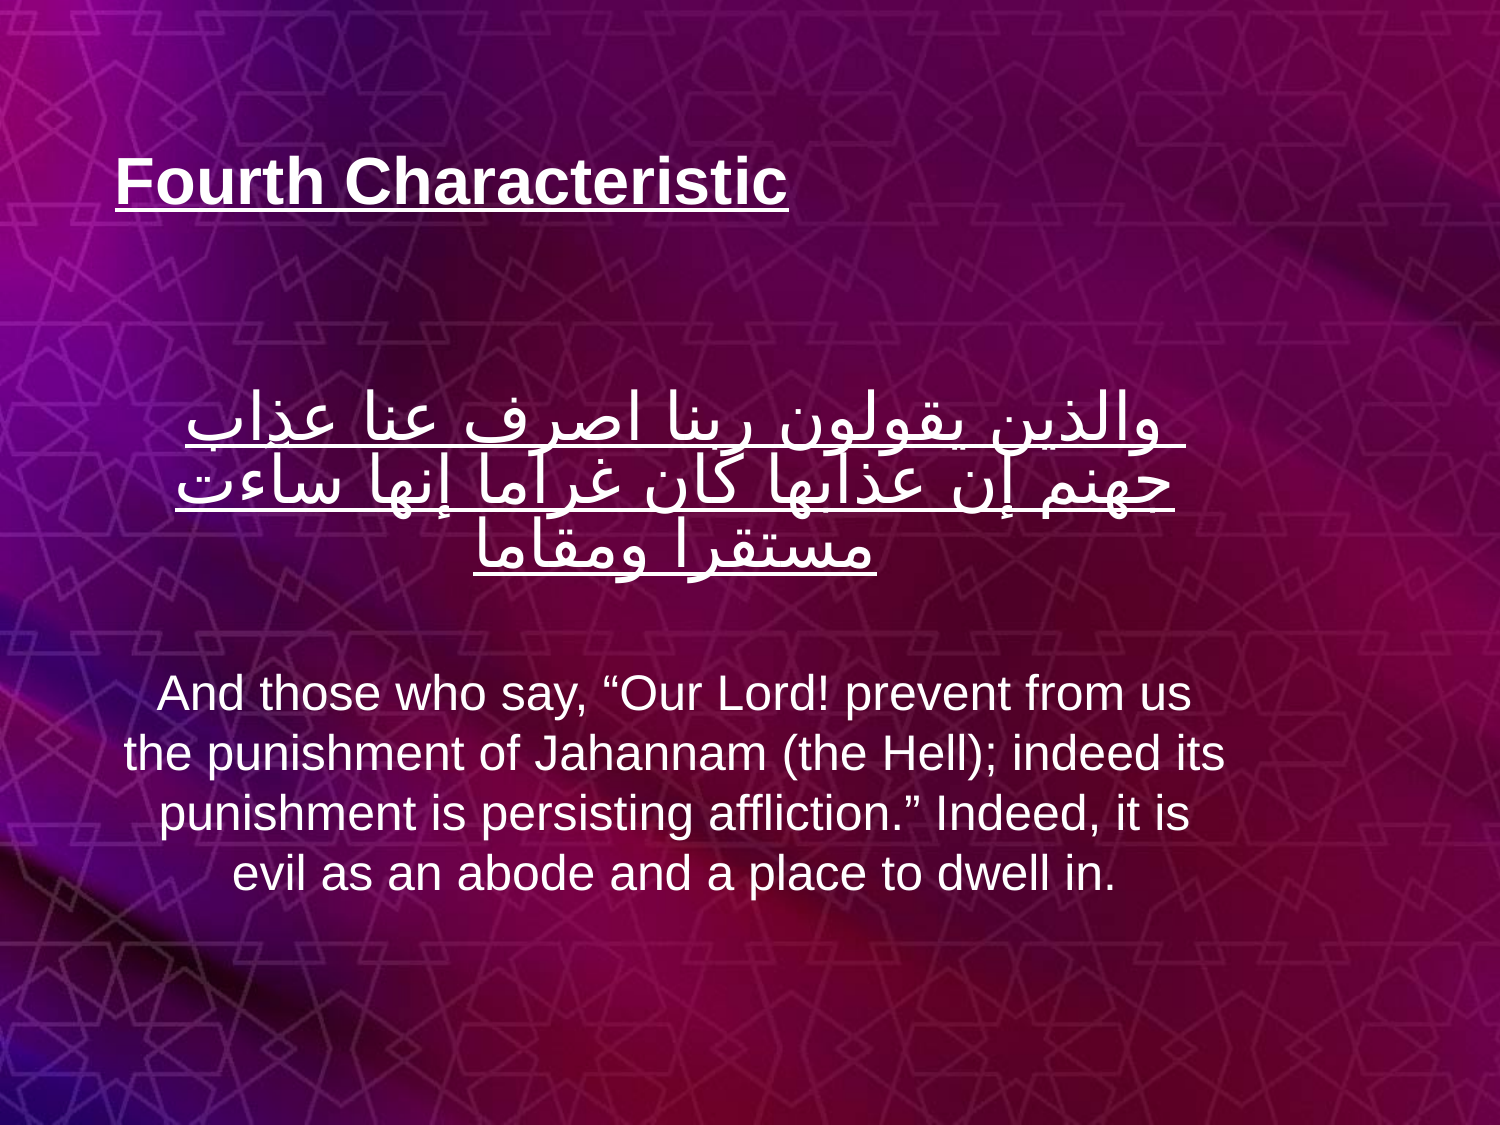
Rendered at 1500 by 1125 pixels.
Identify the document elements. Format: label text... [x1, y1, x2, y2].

list والذين يقولون ربنا اصرف عنا عذاب جهنم إن عذابها كان غراما إنها سآءت مستقرا ومقاما And those who say, “Our Lord! prevent from us the punishment of Jahannam (the Hell); indeed its punishment is persisting affliction.” Indeed, it is evil as an abode and a place to dwell in. [99, 249, 1251, 1001]
picture [0, 0, 1500, 1125]
title Fourth Characteristic [99, 99, 888, 226]
